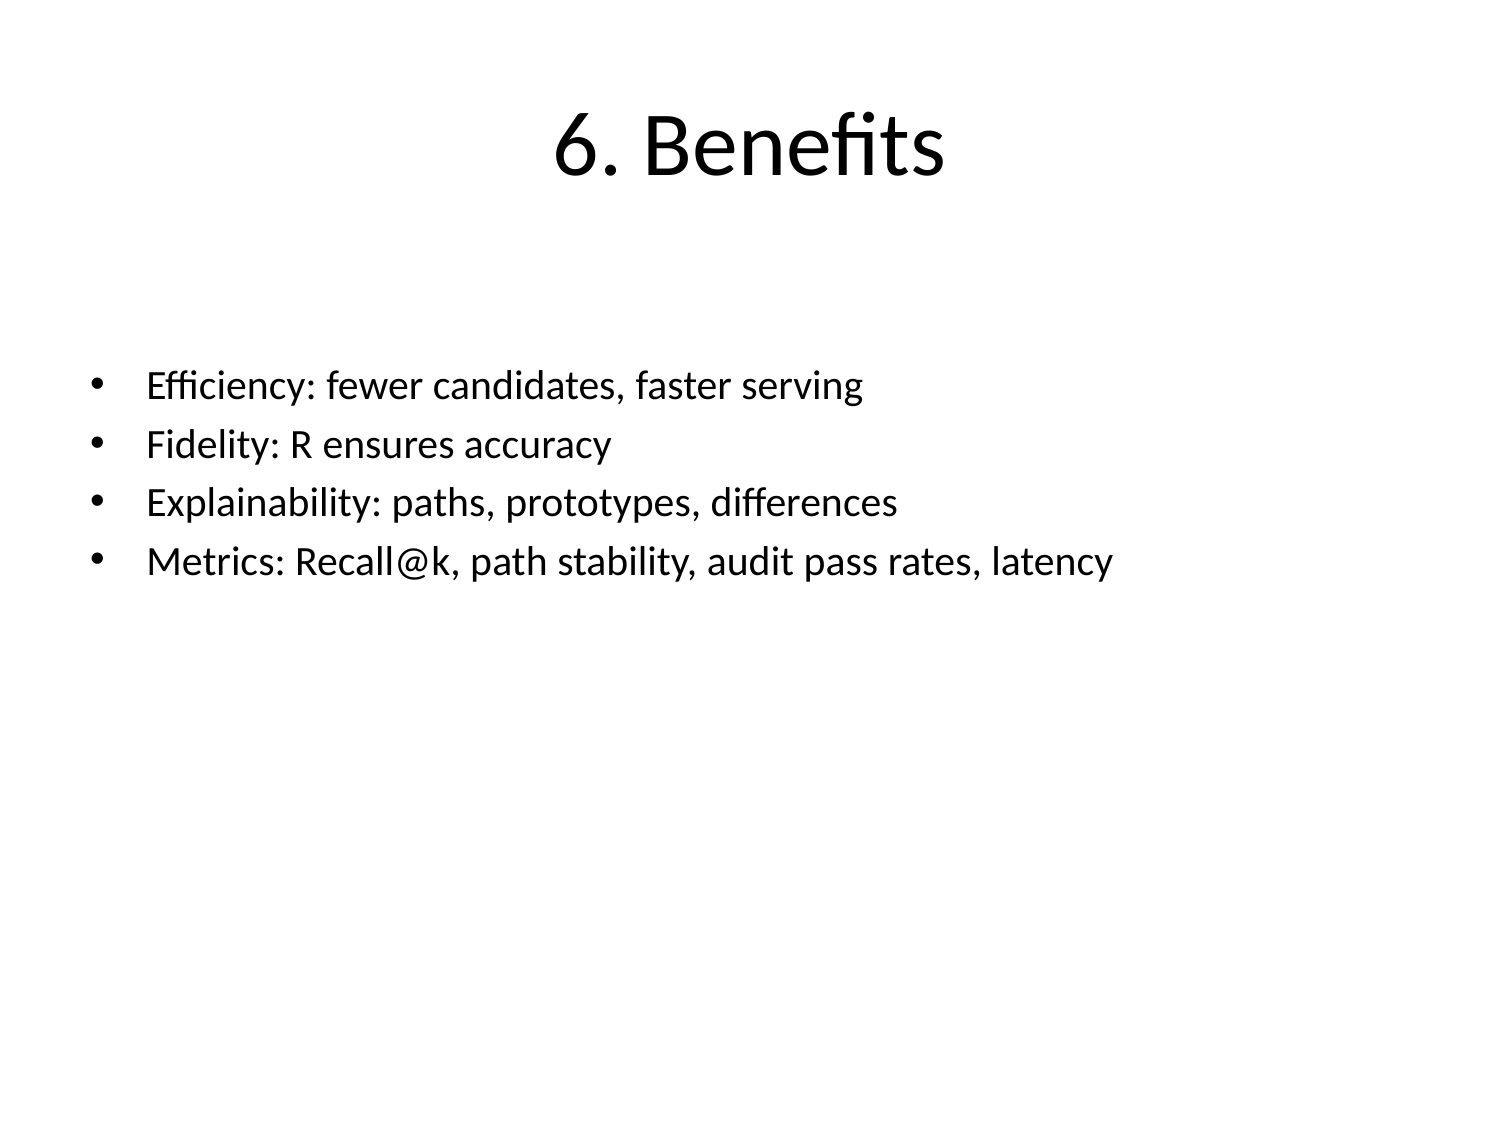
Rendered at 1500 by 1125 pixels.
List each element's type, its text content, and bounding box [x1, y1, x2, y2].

title 6. Benefits [75, 45, 1425, 233]
list Efficiency: fewer candidates, faster serving Fidelity: R ensures accuracy Explainability: paths, prototypes, differences Metrics: Recall@k, path stability, audit pass rates, latency [75, 262, 1425, 1005]
